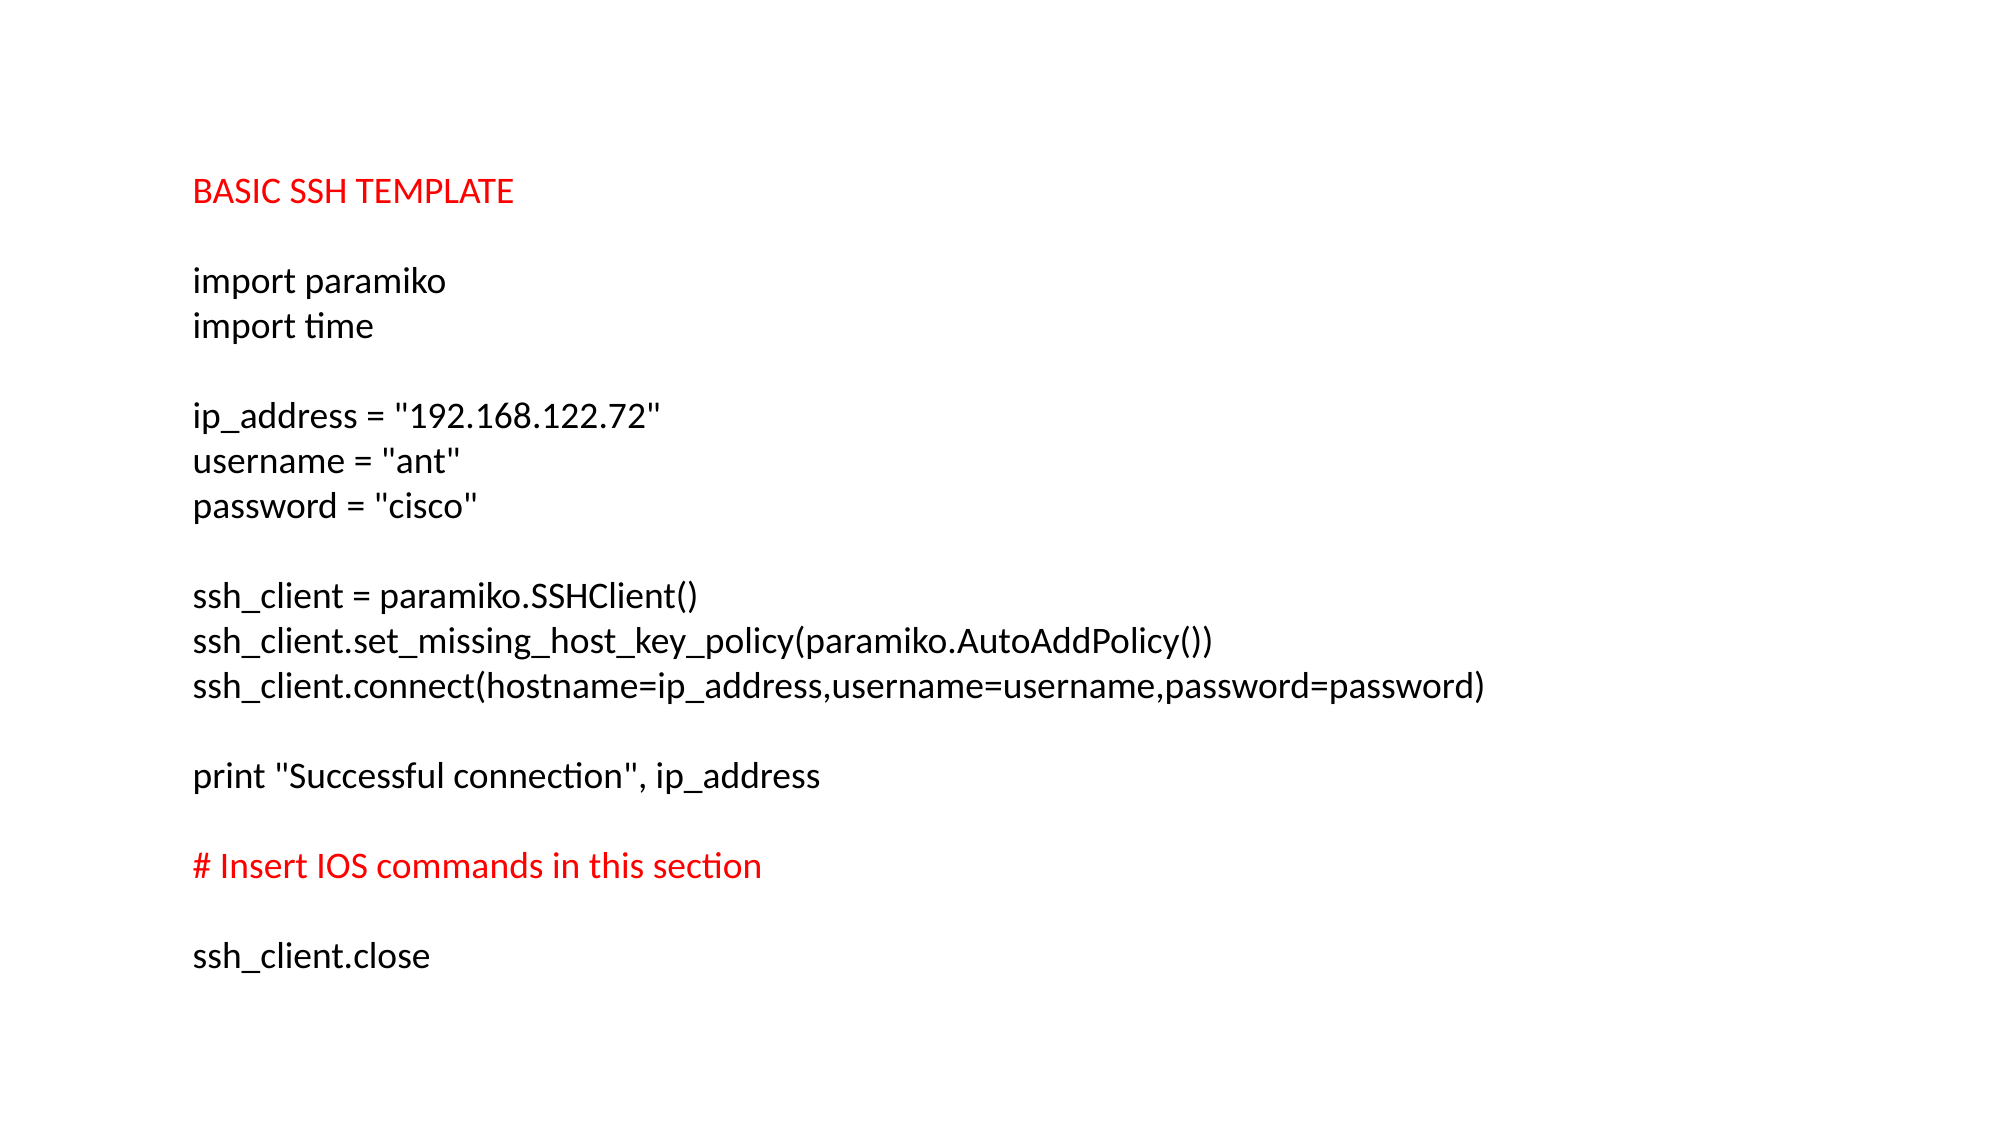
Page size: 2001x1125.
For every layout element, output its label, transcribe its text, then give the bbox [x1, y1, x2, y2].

text_box BASIC SSH TEMPLATE import paramiko import time ip_address = "192.168.122.72" username = "ant" password = "cisco" ssh_client = paramiko.SSHClient() ssh_client.set_missing_host_key_policy(paramiko.AutoAddPolicy()) ssh_client.connect(hostname=ip_address,username=username,password=password) print "Successful connection", ip_address # Insert IOS commands in this section ssh_client.close [177, 158, 1852, 984]
